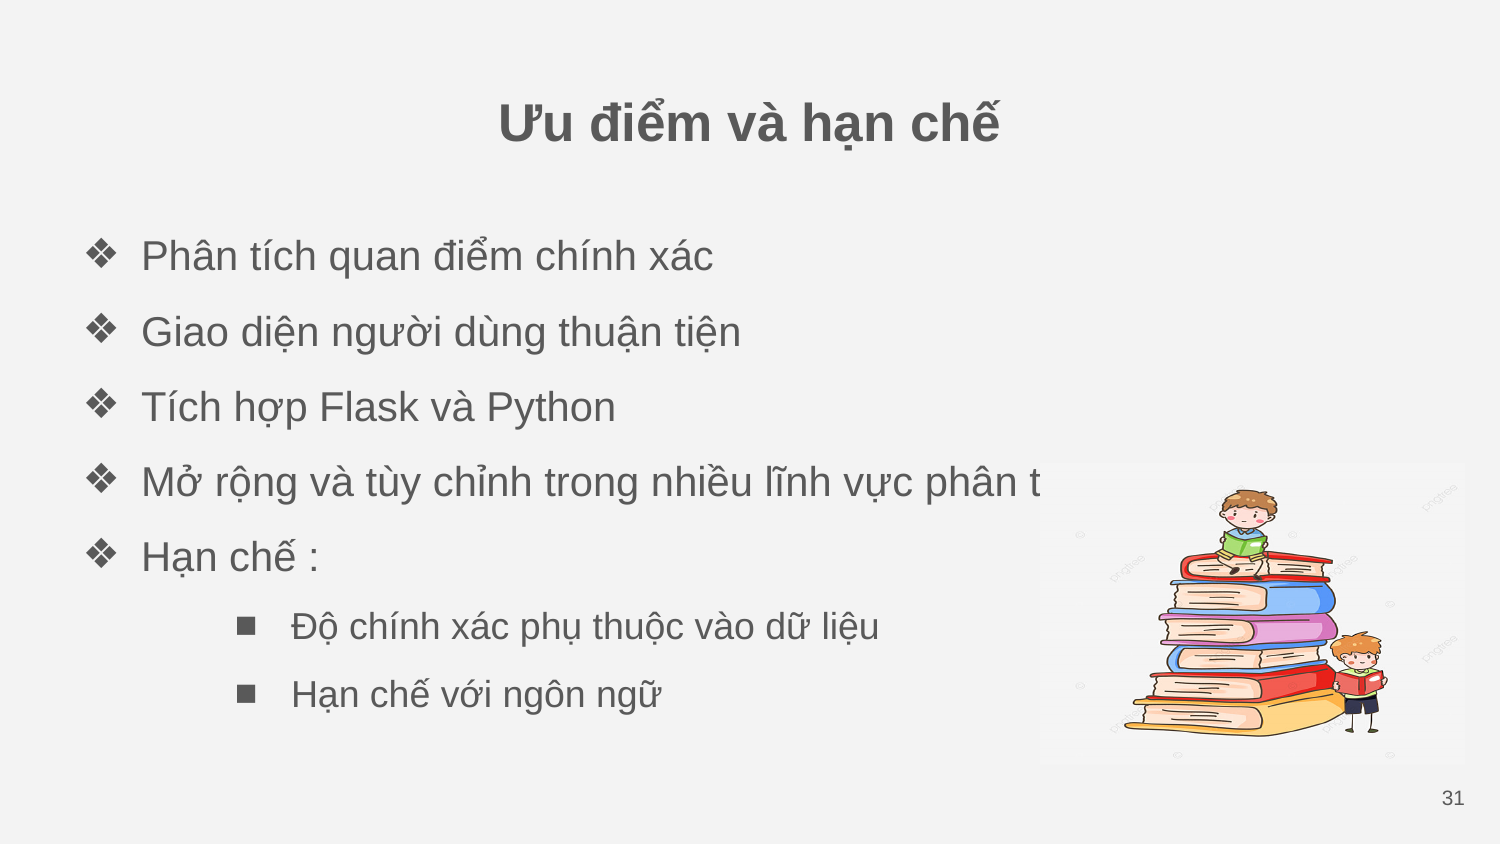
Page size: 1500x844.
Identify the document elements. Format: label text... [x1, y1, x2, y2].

picture [1039, 463, 1465, 766]
slide_number ‹#› [1389, 764, 1480, 830]
title Ưu điểm và hạn chế [51, 72, 1449, 167]
list Phân tích quan điểm chính xác Giao diện người dùng thuận tiện Tích hợp Flask và Python Mở rộng và tùy chỉnh trong nhiều lĩnh vực phân tích Hạn chế : Độ chính xác phụ thuộc vào dữ liệu Hạn chế với ngôn ngữ [51, 189, 1149, 750]
